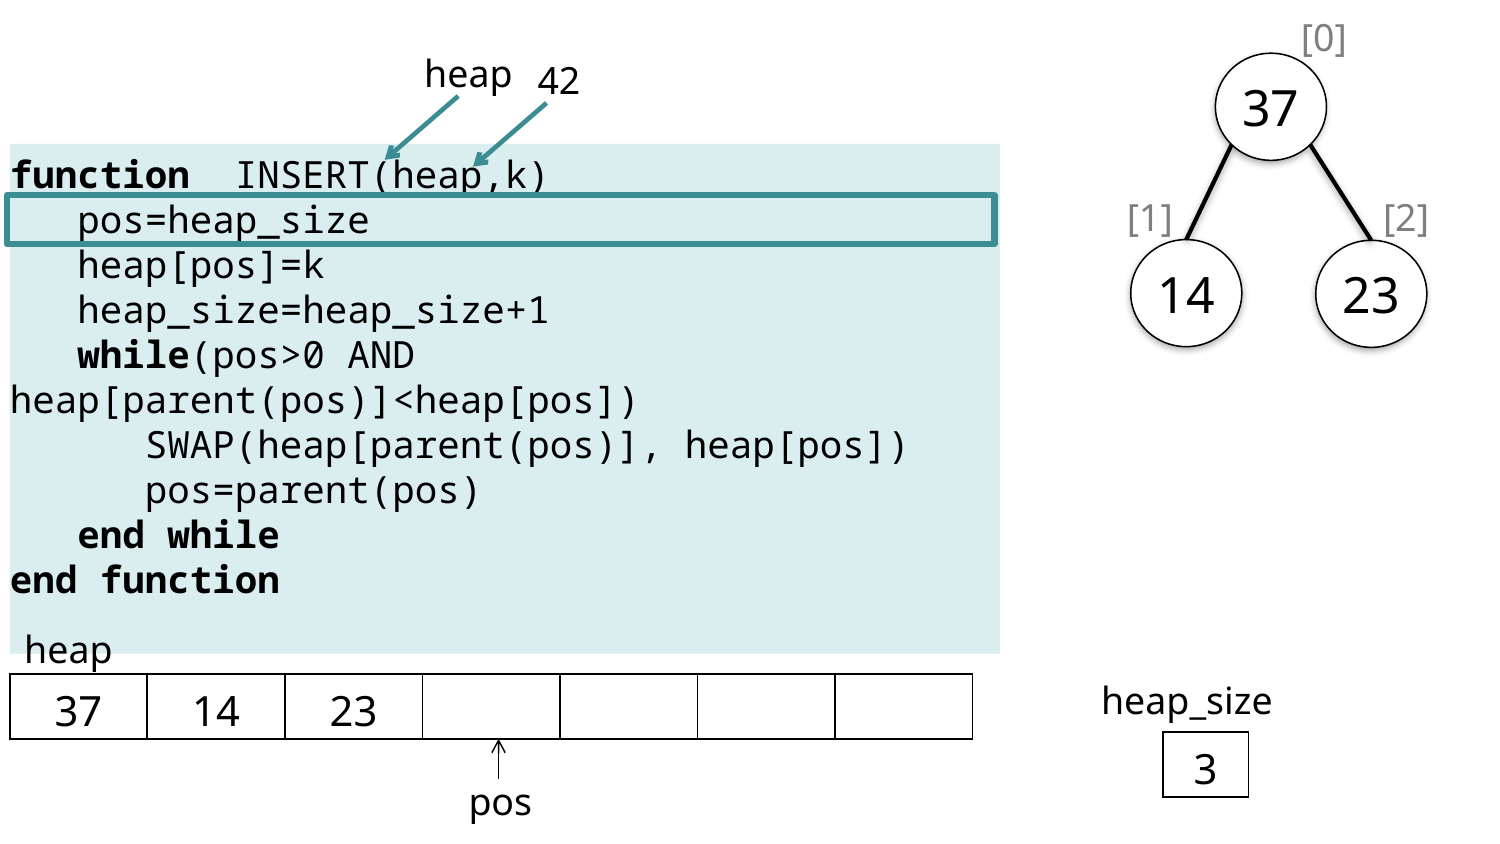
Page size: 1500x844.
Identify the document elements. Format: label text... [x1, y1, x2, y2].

text_box 42 [528, 49, 596, 110]
table_cell 3 [1164, 733, 1248, 796]
text_box 23 [1314, 247, 1428, 349]
table_header [836, 675, 972, 738]
text_box heap [409, 42, 528, 103]
text_box [1] [1112, 186, 1184, 247]
table_header [698, 675, 834, 738]
table_header 37 [11, 675, 146, 738]
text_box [1185, 144, 1232, 240]
text_box heap_size [1086, 669, 1289, 729]
table_header 23 [286, 675, 422, 738]
table_header 14 [148, 675, 284, 738]
table_header [423, 675, 559, 738]
text_box pos [453, 770, 548, 830]
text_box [1309, 144, 1372, 241]
text_box function INSERT(heap,k) pos=heap_size heap[pos]=k heap_size=heap_size+1 while(pos>0 AND heap[parent(pos)]<heap[pos]) SWAP(heap[parent(pos)], heap[pos]) pos=parent(pos) end while end function [9, 143, 1000, 654]
text_box 37 [1214, 52, 1328, 162]
text_box heap [9, 618, 128, 679]
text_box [472, 102, 547, 167]
text_box [0] [1286, 6, 1362, 67]
text_box 14 [1129, 247, 1243, 348]
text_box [384, 95, 459, 161]
table_header [561, 675, 697, 738]
text_box [6, 195, 995, 245]
text_box [2] [1373, 186, 1444, 247]
